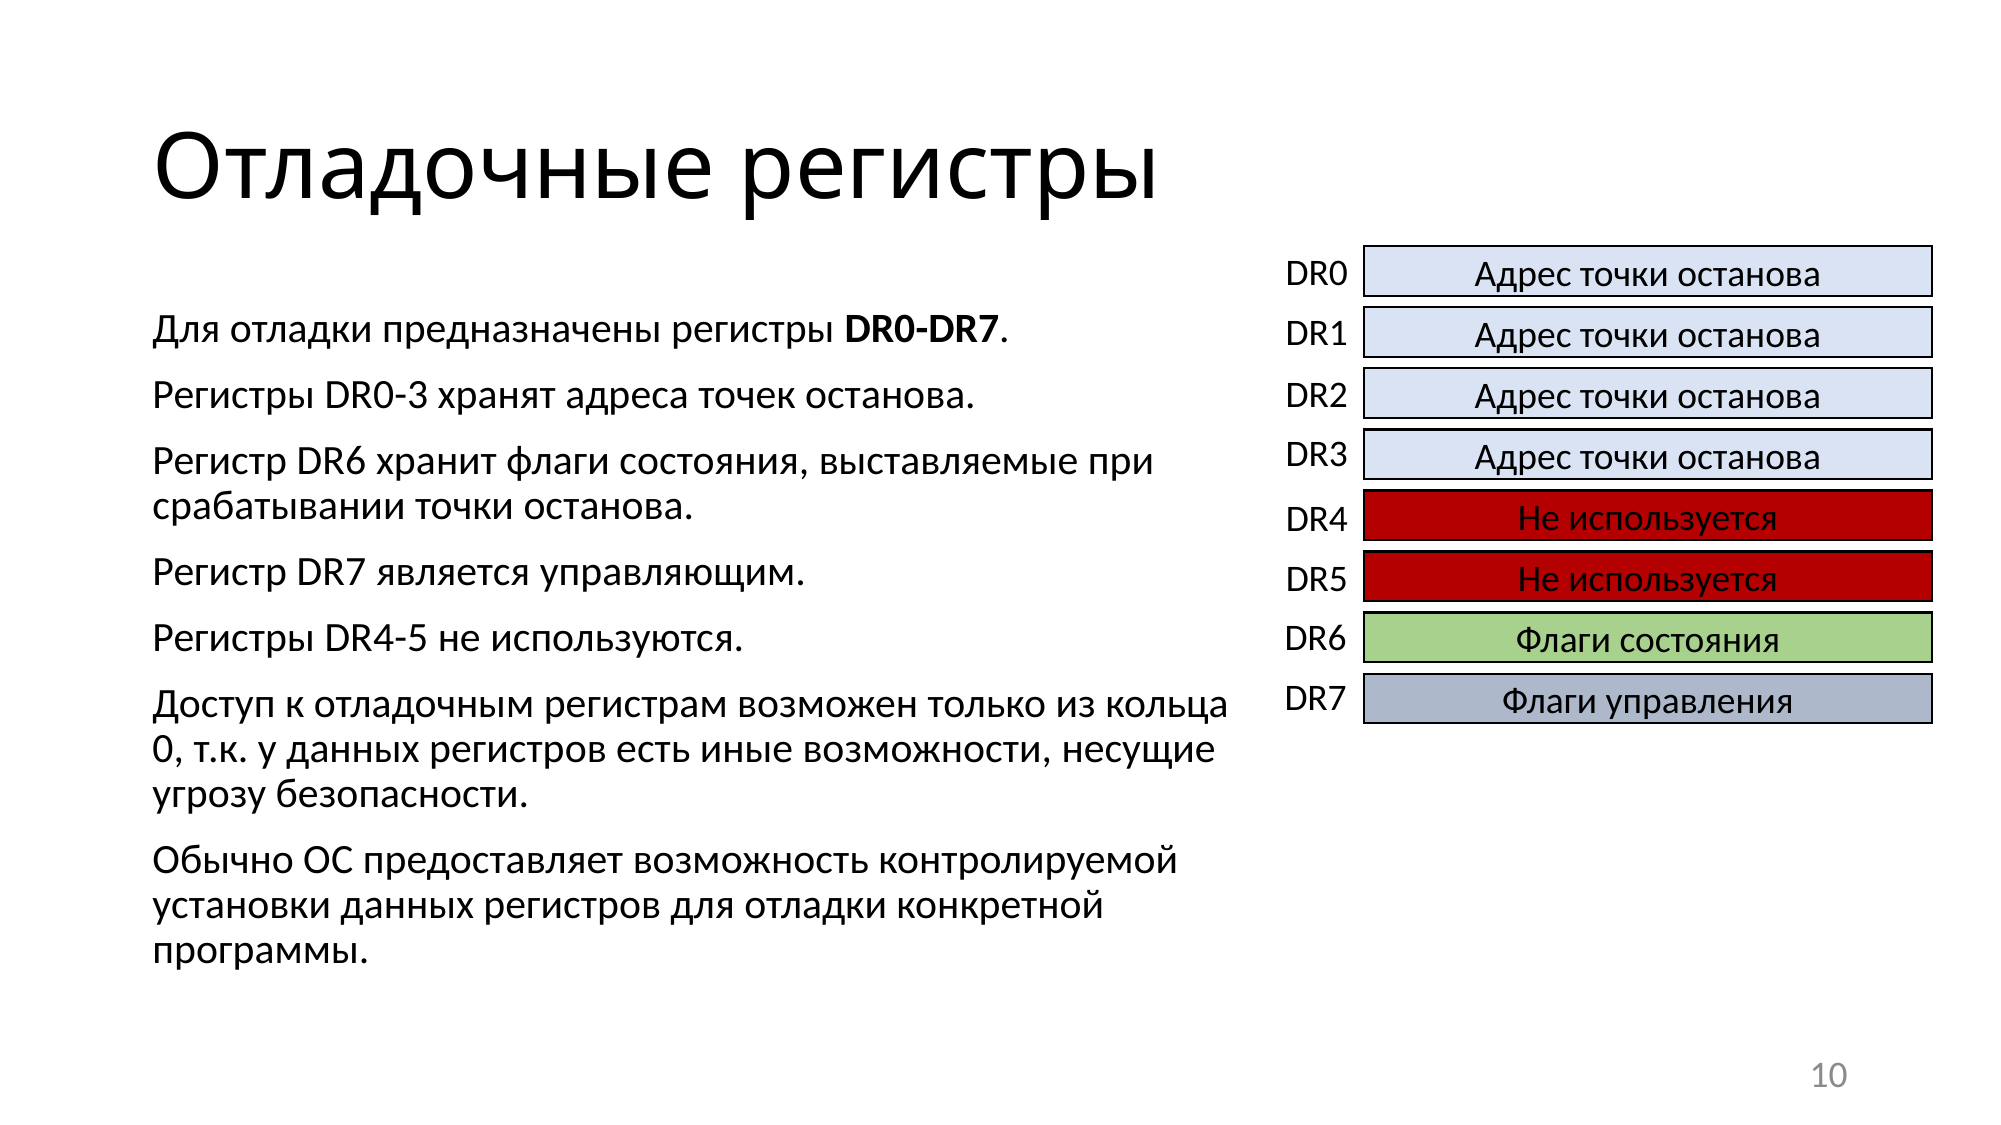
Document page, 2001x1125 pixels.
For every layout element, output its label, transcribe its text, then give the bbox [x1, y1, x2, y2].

text_box Не используется [1365, 489, 1933, 541]
text_box DR0 [1270, 240, 1365, 300]
title Отладочные регистры [137, 59, 1863, 278]
text_box DR4 [1271, 486, 1365, 546]
text_box DR6 [1269, 605, 1364, 665]
text_box DR3 [1270, 421, 1365, 482]
text_box DR7 [1269, 665, 1364, 725]
text_box Флаги состояния [1364, 611, 1933, 663]
text_box Не используется [1365, 550, 1933, 602]
text_box DR1 [1270, 300, 1365, 361]
text_box DR2 [1270, 362, 1365, 421]
text_box Адрес точки останова [1365, 428, 1933, 480]
slide_number 10 [1412, 1042, 1863, 1103]
text_box DR5 [1271, 546, 1365, 606]
text_box Адрес точки останова [1365, 367, 1933, 419]
text_box Адрес точки останова [1365, 306, 1933, 358]
text_box Адрес точки останова [1365, 245, 1933, 297]
text_box Флаги управления [1364, 673, 1933, 724]
list Для отладки предназначены регистры DR0-DR7. Регистры DR0-3 хранят адреса точек останова. Регистр DR6 хранит флаги состояния, выставляемые при срабатывании точки останова. Регистр DR7 является управляющим. Регистры DR4-5 не используются. Доступ к отладочным регистрам возможен только из кольца 0, т.к. у данных регистров есть иные возможности, несущие угрозу безопасности. Обычно ОС предоставляет возможность контролируемой установки данных регистров для отладки конкретной программы. [137, 299, 1260, 1014]
